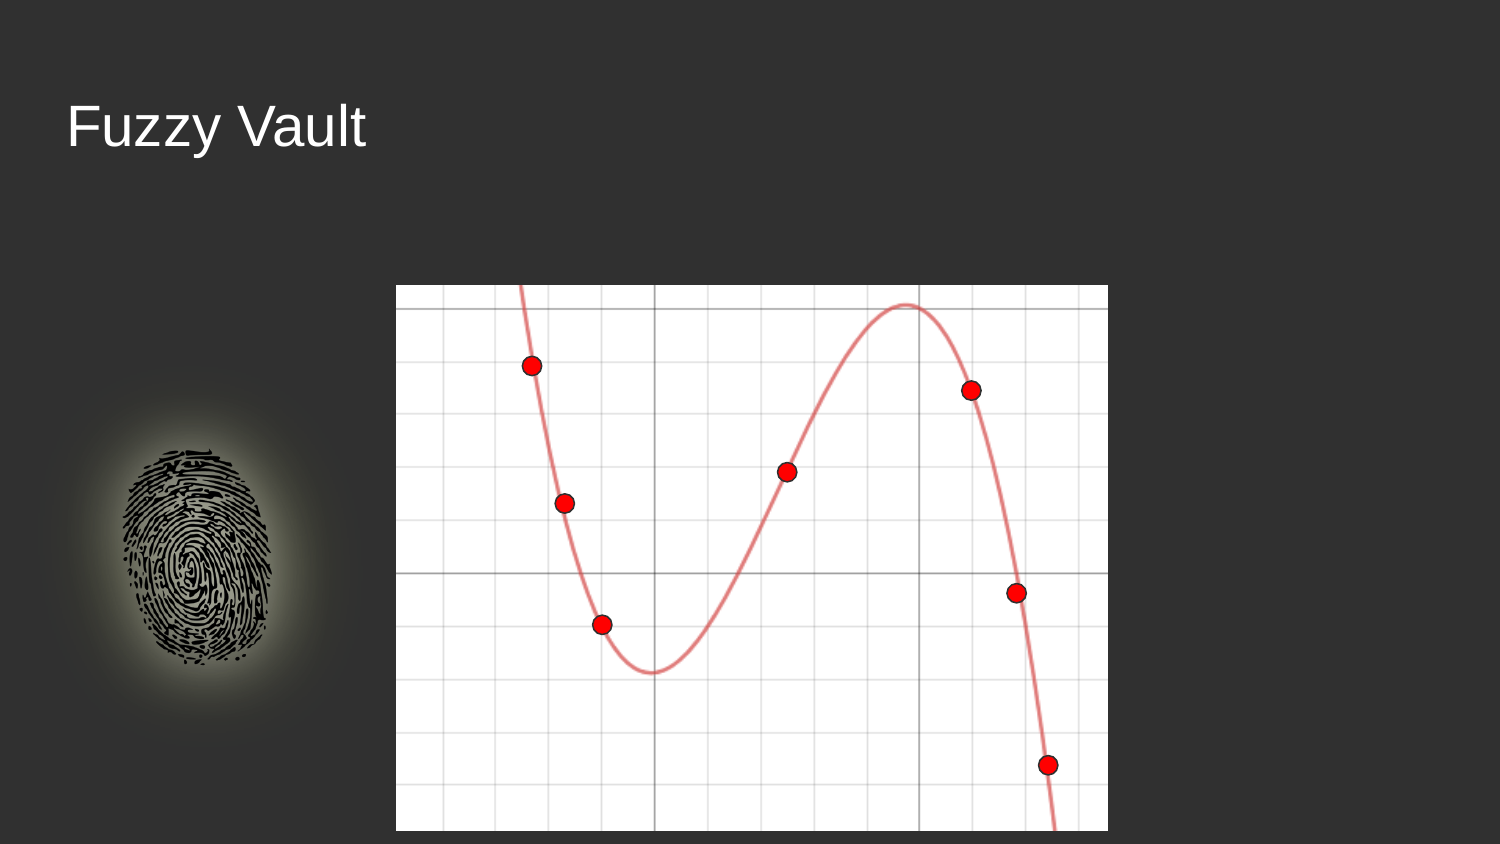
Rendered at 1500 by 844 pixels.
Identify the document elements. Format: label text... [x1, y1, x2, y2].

picture [396, 284, 1108, 831]
picture [77, 440, 313, 676]
title Fuzzy Vault [51, 72, 1449, 167]
